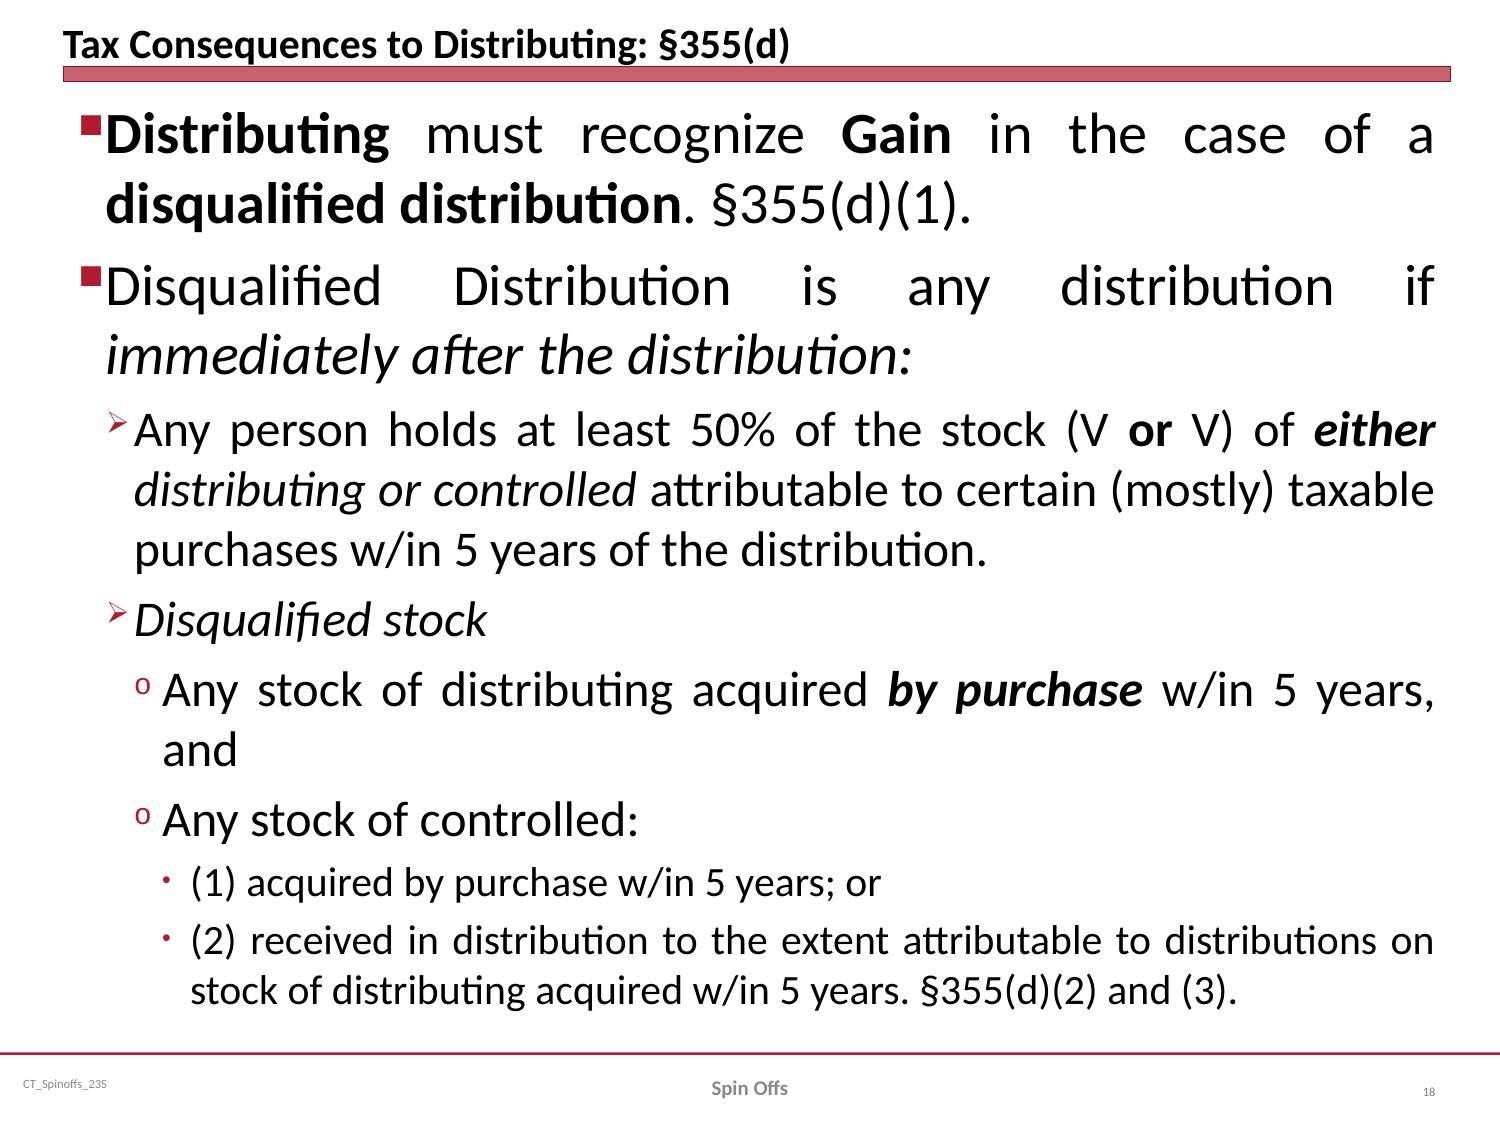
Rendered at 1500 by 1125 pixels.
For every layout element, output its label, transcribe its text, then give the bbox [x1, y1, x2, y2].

title Tax Consequences to Distributing: §355(d) [62, 6, 1451, 67]
slide_number 18 [1375, 1061, 1451, 1122]
footer Spin Offs [512, 1056, 988, 1117]
list Distributing must recognize Gain in the case of a disqualified distribution. §355(d)(1). Disqualified Distribution is any distribution if immediately after the distribution: Any person holds at least 50% of the stock (V or V) of either distributing or controlled attributable to certain (mostly) taxable purchases w/in 5 years of the distribution. Disqualified stock Any stock of distributing acquired by purchase w/in 5 years, and Any stock of controlled: (1) acquired by purchase w/in 5 years; or (2) received in distribution to the extent attributable to distributions on stock of distributing acquired w/in 5 years. §355(d)(2) and (3). [63, 87, 1451, 1041]
